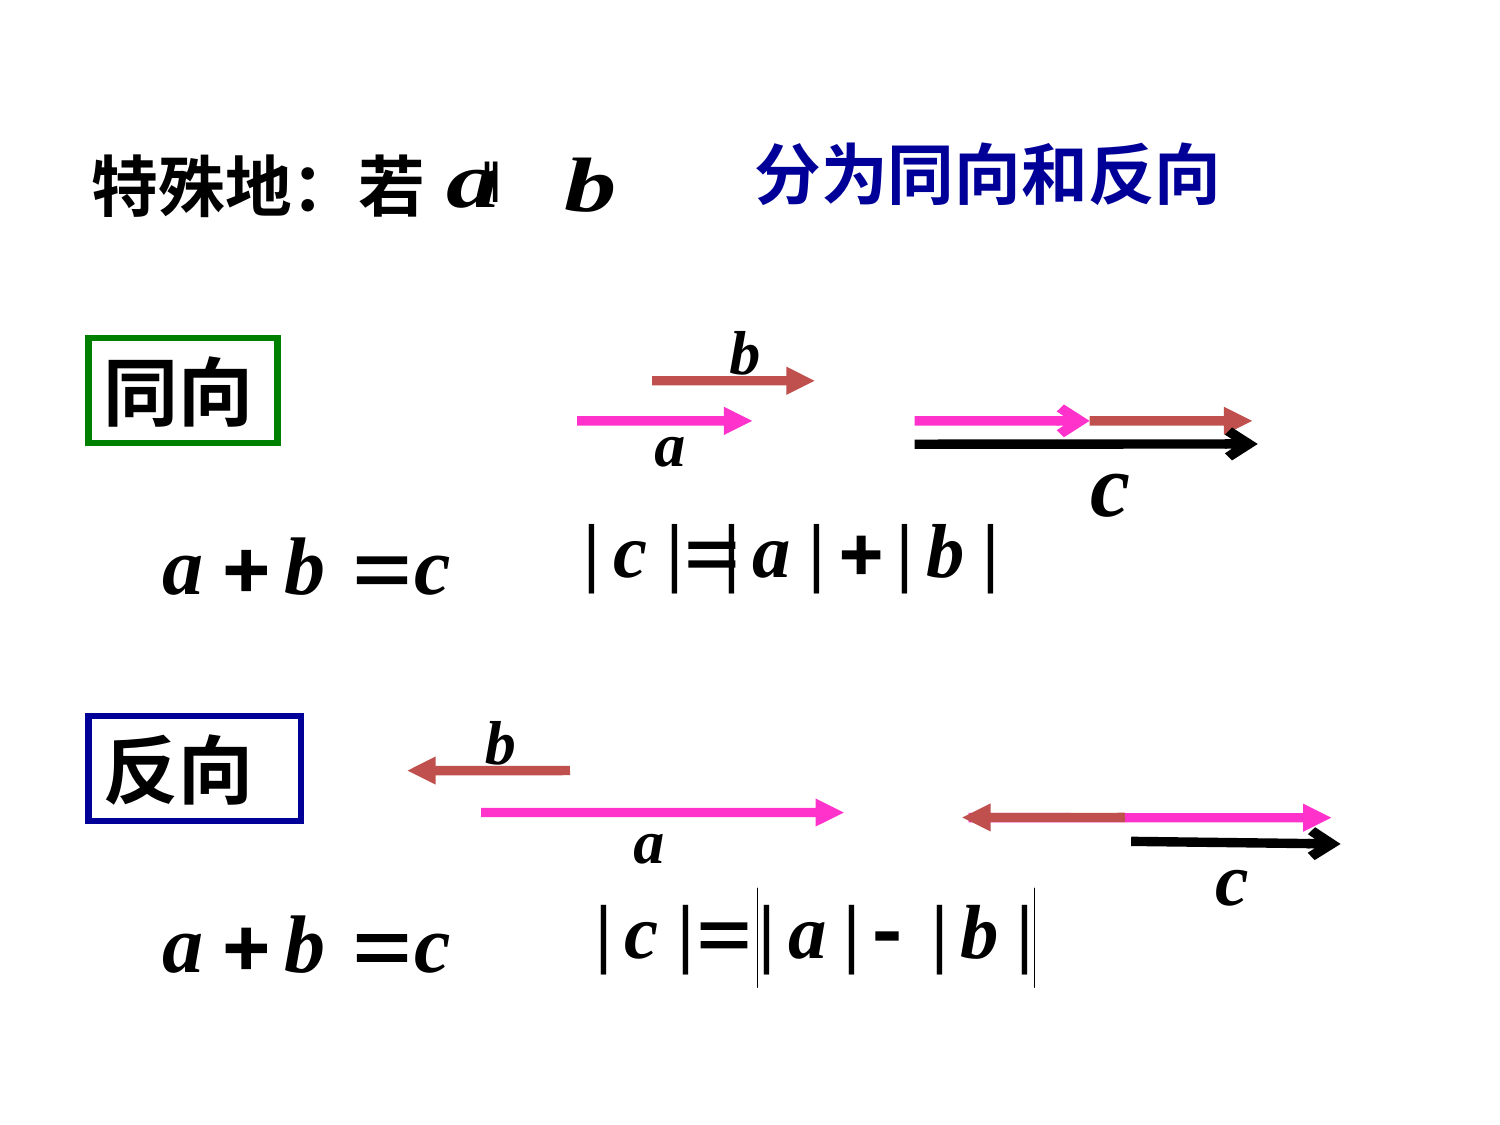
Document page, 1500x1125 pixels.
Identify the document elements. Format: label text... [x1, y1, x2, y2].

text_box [159, 892, 461, 981]
text_box [914, 436, 1258, 452]
text_box [1126, 811, 1332, 824]
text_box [407, 703, 571, 771]
text_box 反向 [88, 716, 301, 821]
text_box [1087, 449, 1142, 526]
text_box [651, 314, 815, 381]
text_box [480, 812, 844, 870]
text_box [1131, 836, 1341, 852]
text_box [962, 811, 1126, 824]
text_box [584, 503, 999, 601]
text_box 分为同向和反向 [739, 125, 1290, 221]
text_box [576, 420, 753, 473]
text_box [596, 881, 1042, 995]
text_box 同向 [88, 337, 278, 443]
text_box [76, 136, 631, 233]
text_box [1090, 414, 1253, 428]
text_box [159, 515, 461, 603]
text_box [1212, 849, 1259, 913]
text_box [914, 413, 1090, 429]
